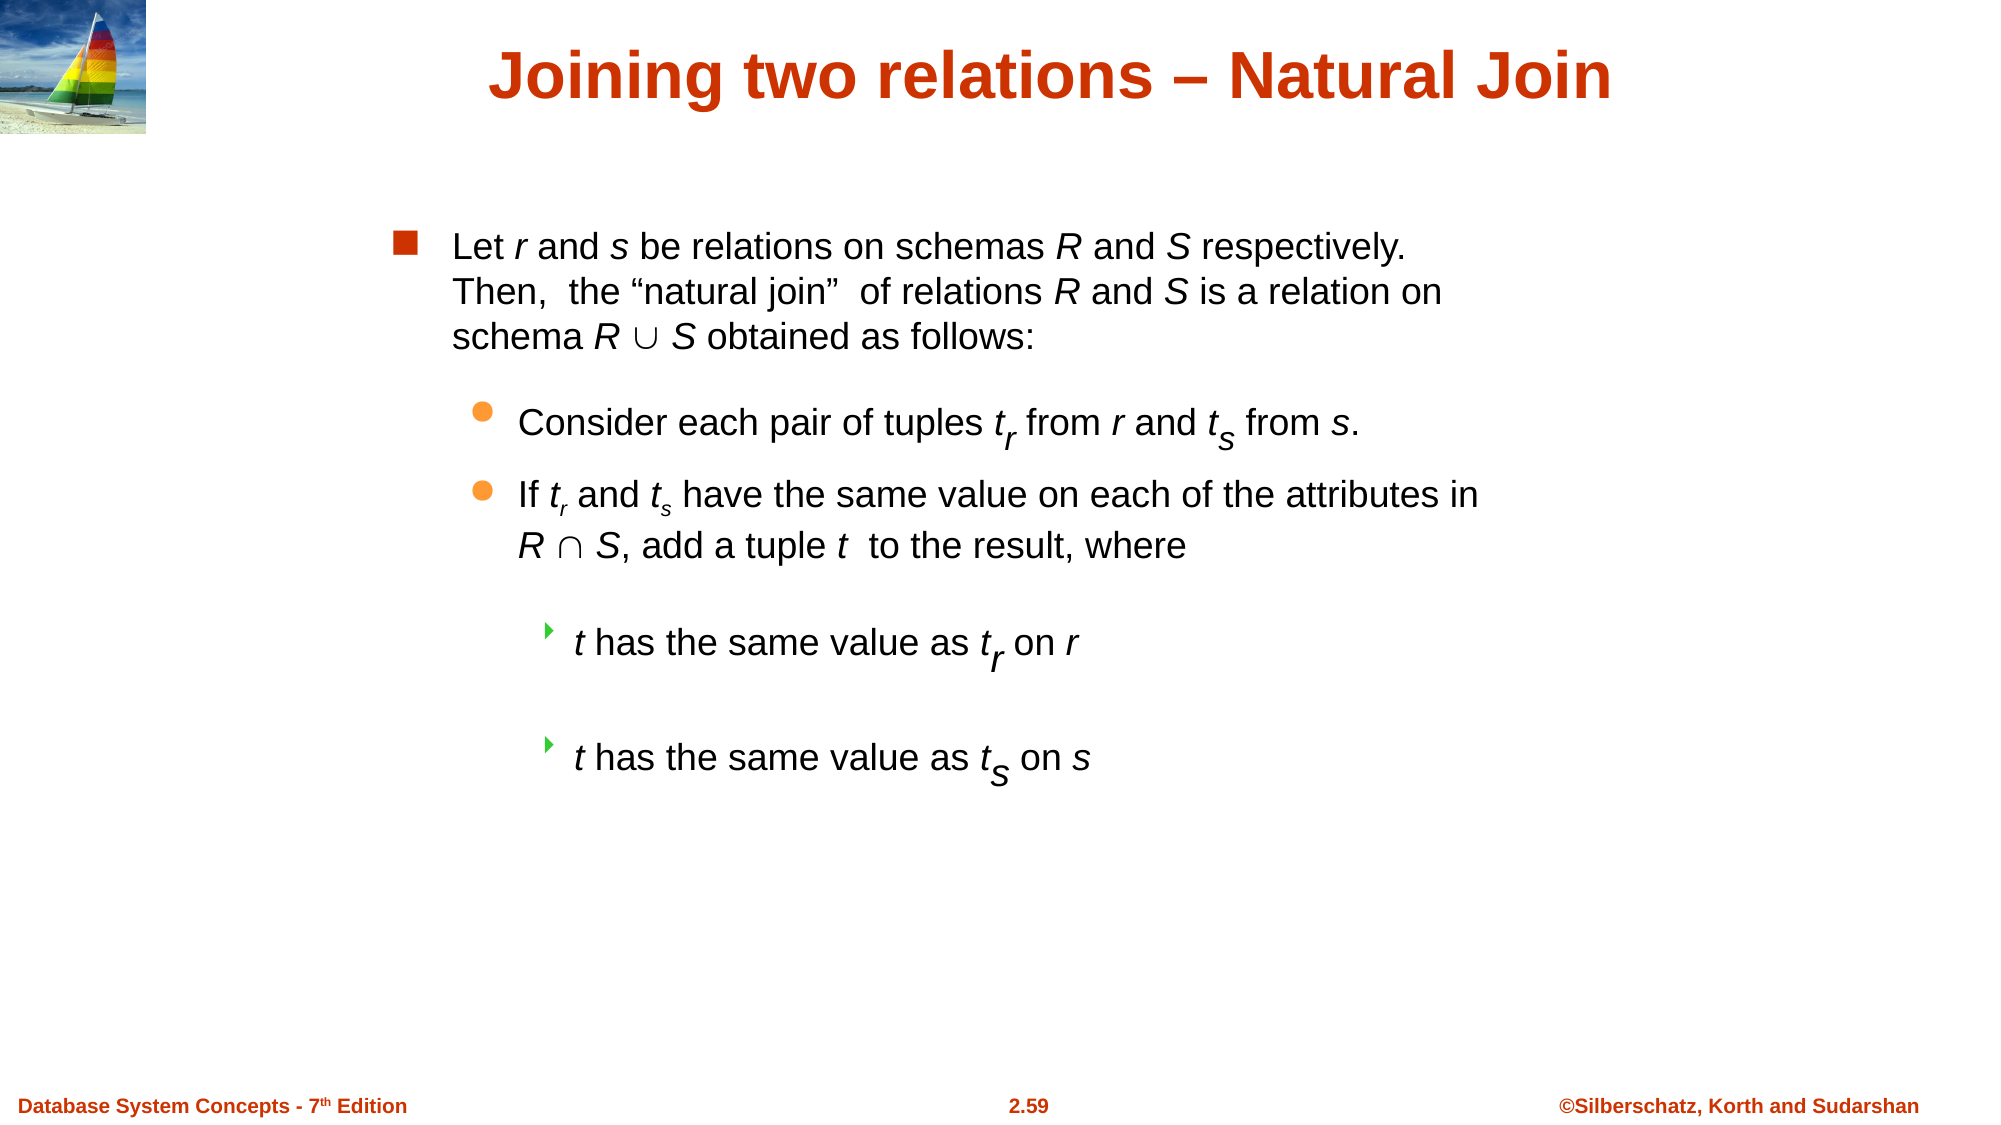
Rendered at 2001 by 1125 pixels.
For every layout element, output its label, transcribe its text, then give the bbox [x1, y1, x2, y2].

list Let r and s be relations on schemas R and S respectively. Then, the “natural join” of relations R and S is a relation on schema R  S obtained as follows: Consider each pair of tuples tr from r and ts from s. If tr and ts have the same value on each of the attributes in R  S, add a tuple t to the result, where t has the same value as tr on r t has the same value as ts on s [380, 214, 1501, 1069]
picture [0, 0, 146, 134]
title Joining two relations – Natural Join [167, 18, 1935, 120]
